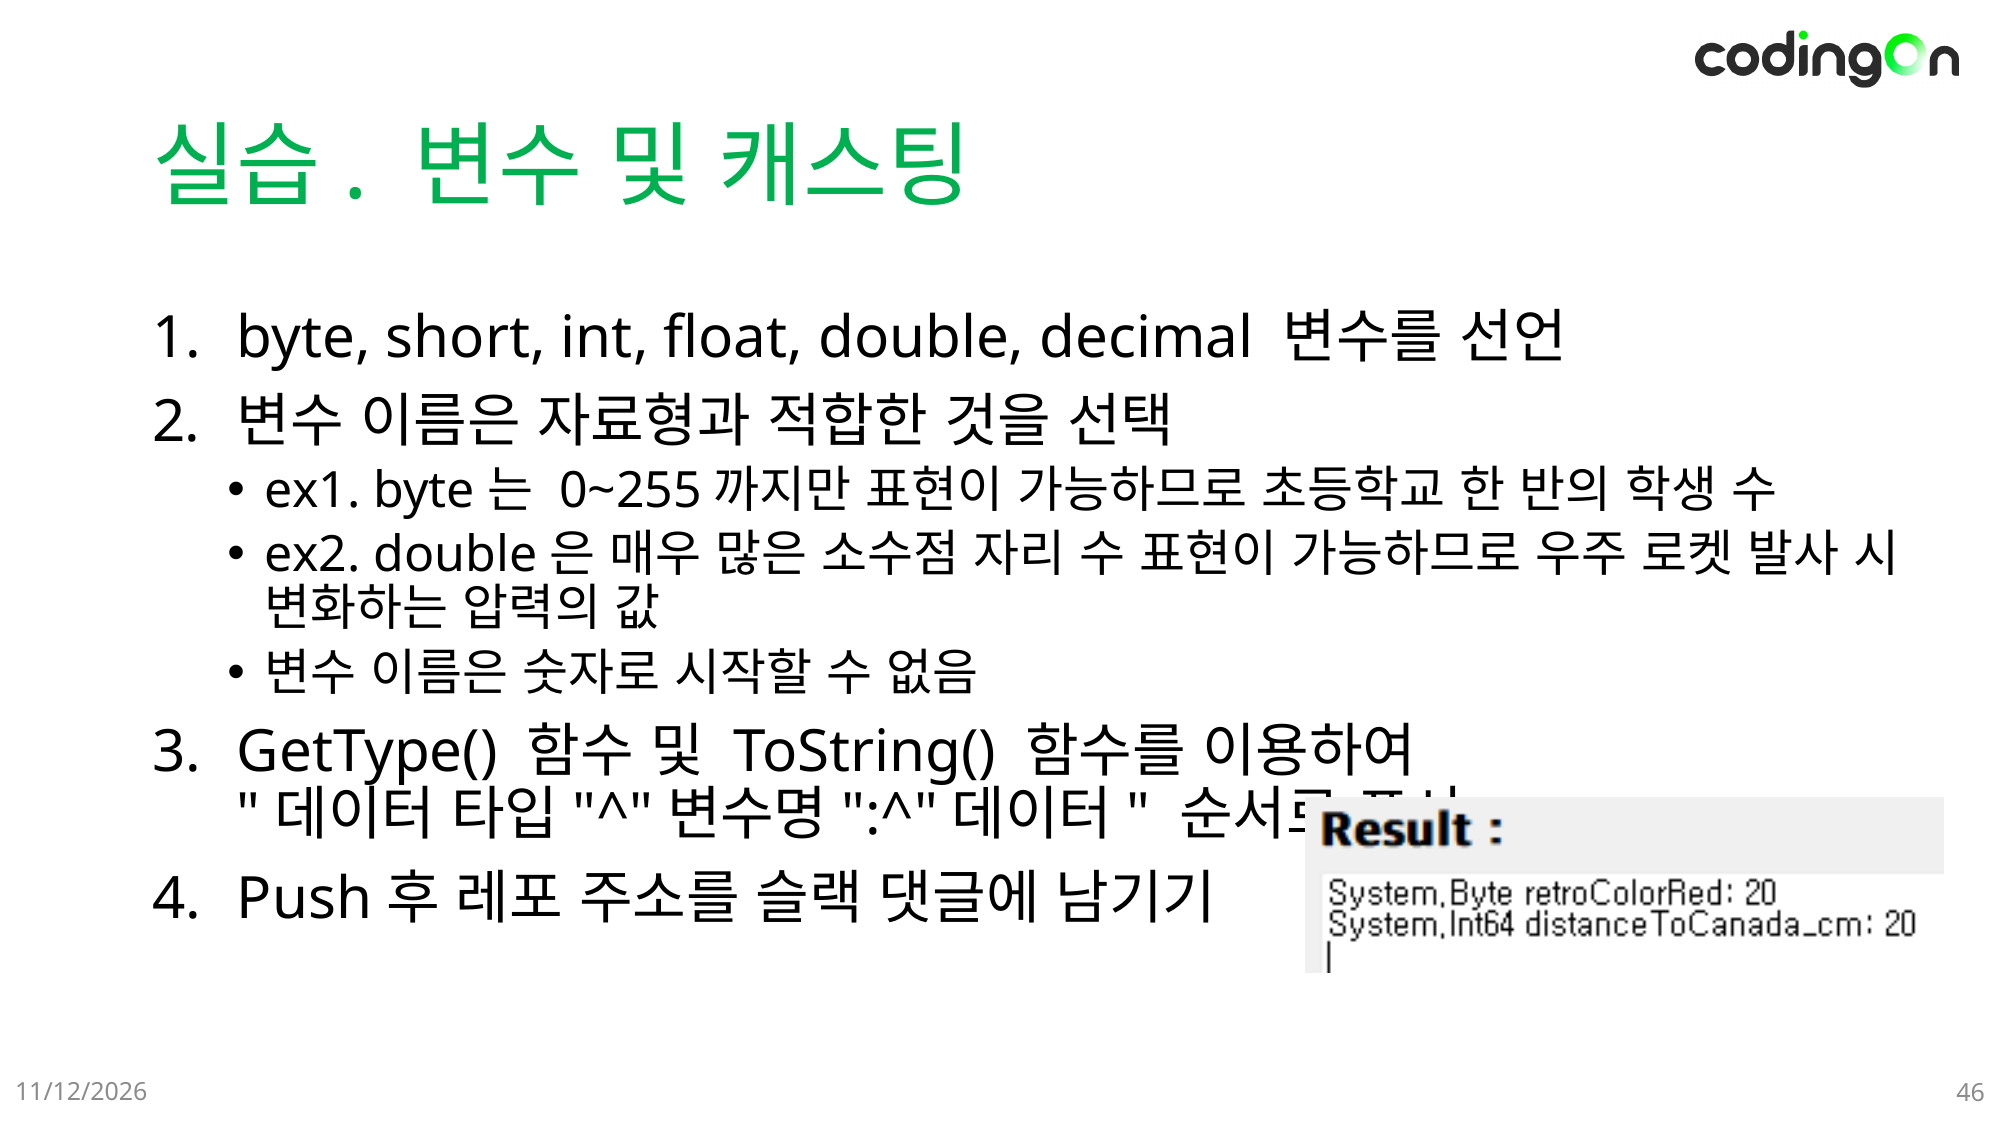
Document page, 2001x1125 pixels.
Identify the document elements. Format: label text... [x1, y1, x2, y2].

title 실습. 변수 및 캐스팅 [137, 59, 1863, 278]
list byte, short, int, float, double, decimal 변수를 선언 변수 이름은 자료형과 적합한 것을 선택 ex1. byte는 0~255까지만 표현이 가능하므로 초등학교 한 반의 학생 수 ex2. double은 매우 많은 소수점 자리 수 표현이 가능하므로 우주 로켓 발사 시 변화하는 압력의 값 변수 이름은 숫자로 시작할 수 없음 GetType() 함수 및 ToString() 함수를 이용하여 "데이터 타입"^"변수명":^"데이터" 순서로 표시 Push후 레포 주소를 슬랙 댓글에 남기기 [137, 299, 1957, 1014]
slide_number 46 [1550, 1063, 2000, 1124]
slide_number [0, 1062, 450, 1123]
picture [1695, 30, 1959, 88]
picture [1305, 797, 1944, 973]
